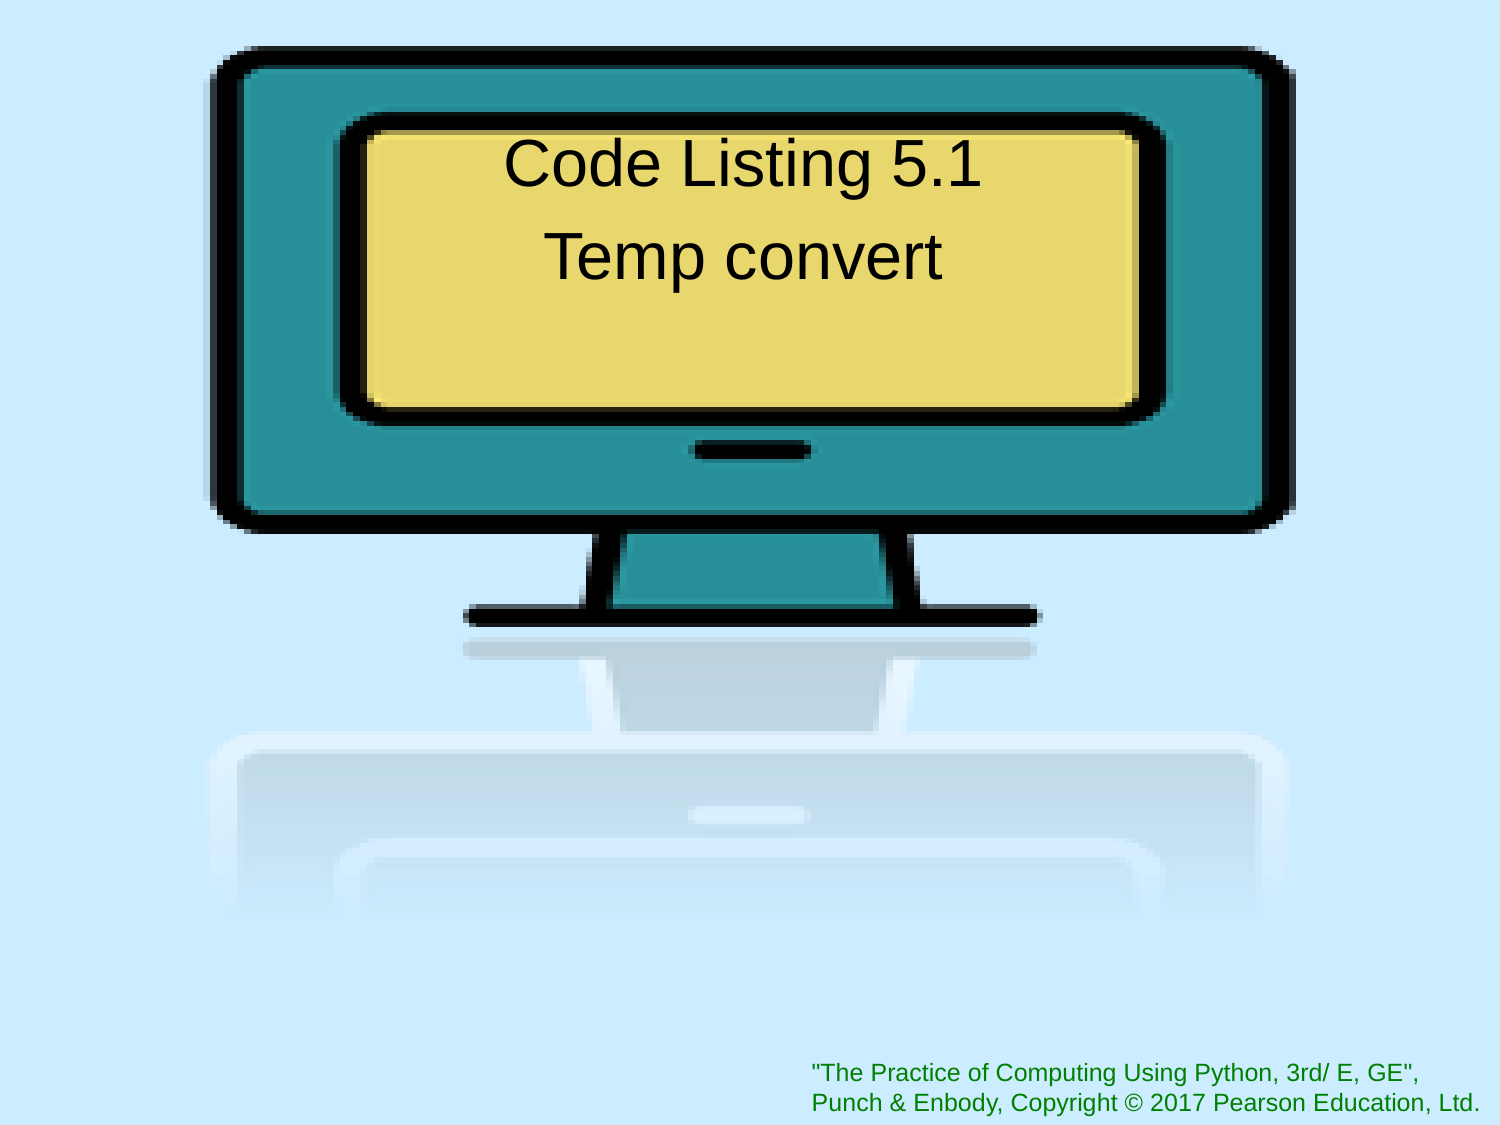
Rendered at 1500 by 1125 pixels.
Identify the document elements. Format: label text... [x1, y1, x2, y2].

subtitle Code Listing 5.1 Temp convert [362, 112, 1125, 400]
picture [12, 0, 1488, 975]
